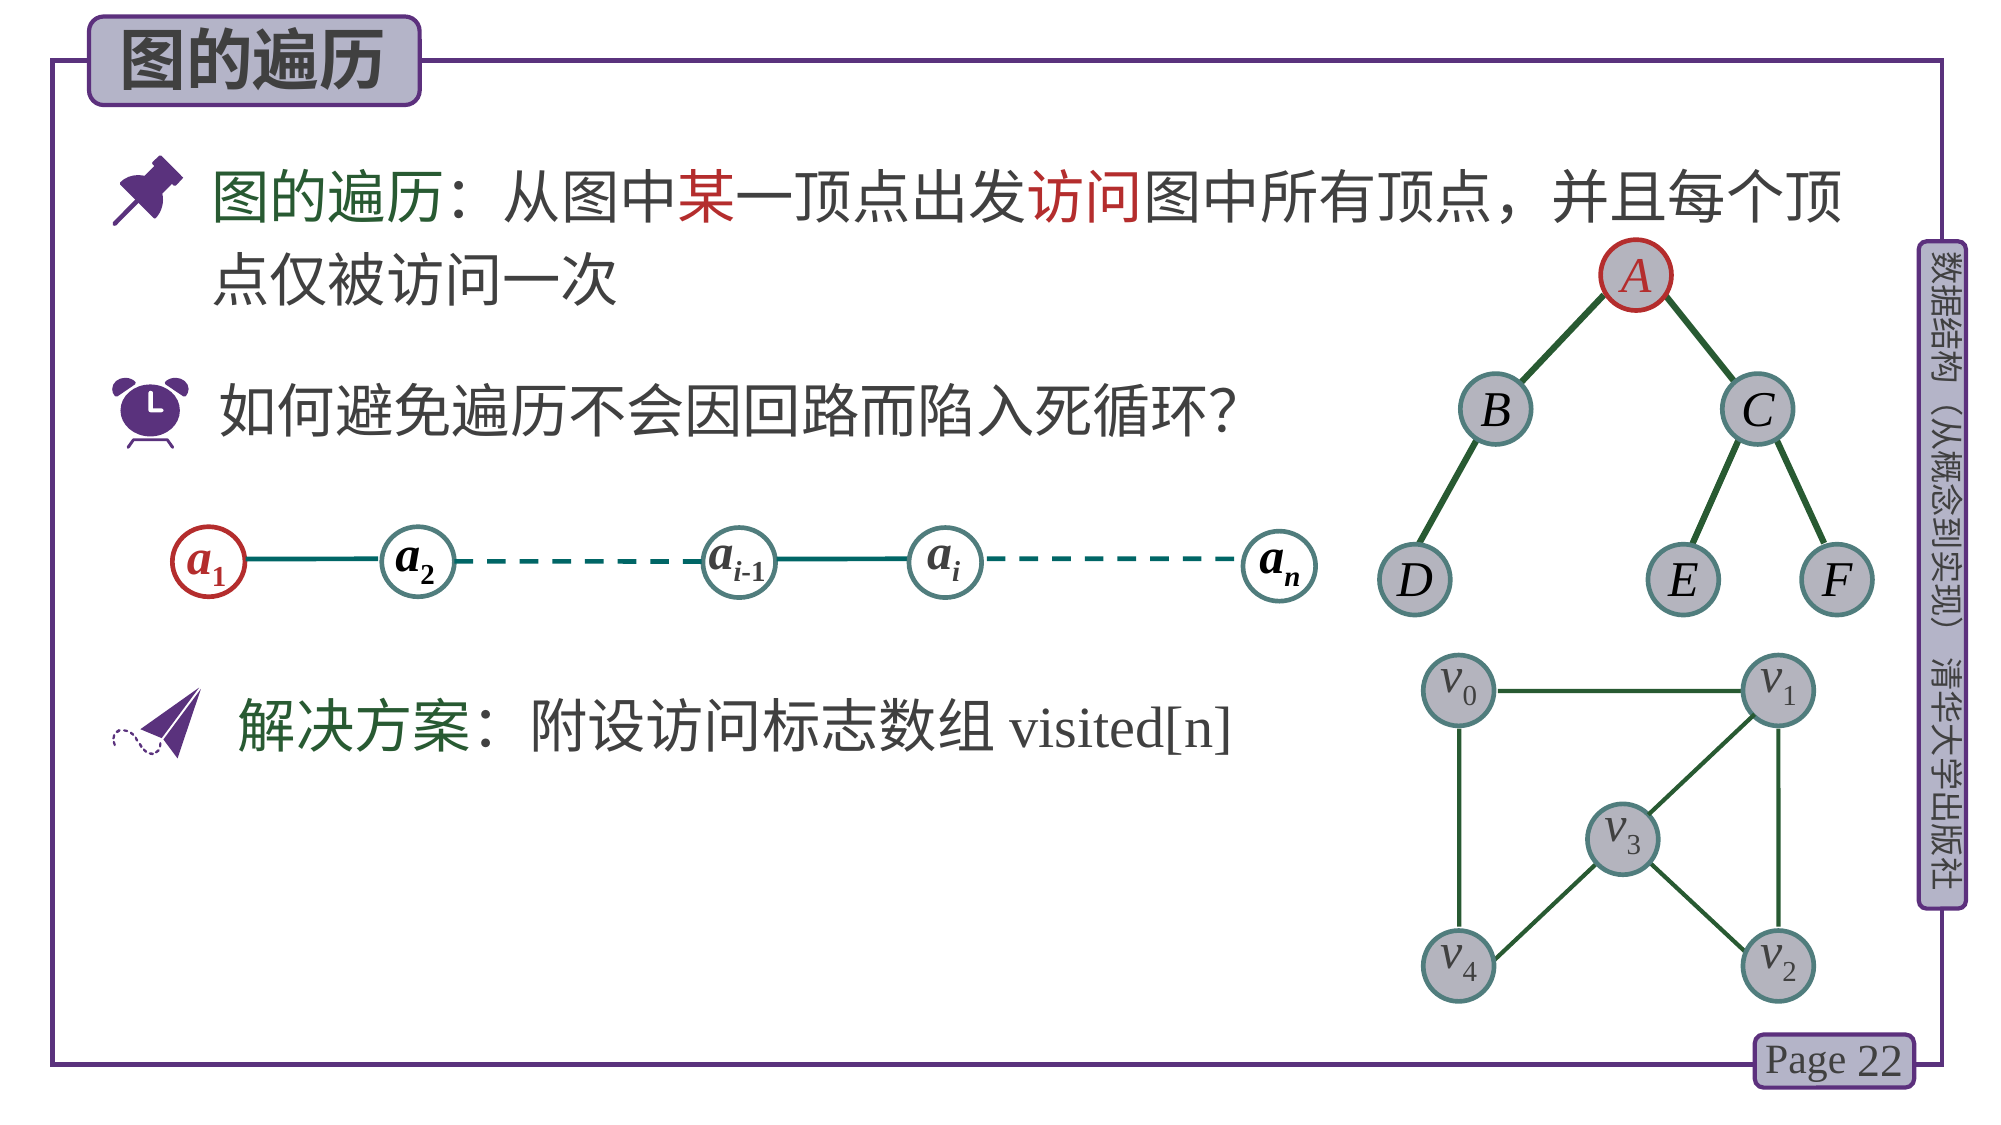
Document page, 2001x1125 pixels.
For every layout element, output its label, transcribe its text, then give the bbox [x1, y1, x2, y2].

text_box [112, 366, 1316, 453]
text_box [413, 17, 421, 104]
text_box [1423, 655, 1814, 1002]
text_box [112, 671, 1343, 764]
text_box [1379, 323, 1873, 616]
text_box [112, 139, 1891, 323]
text_box 图的遍历 [104, 10, 413, 105]
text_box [172, 514, 1319, 603]
text_box [87, 15, 411, 107]
